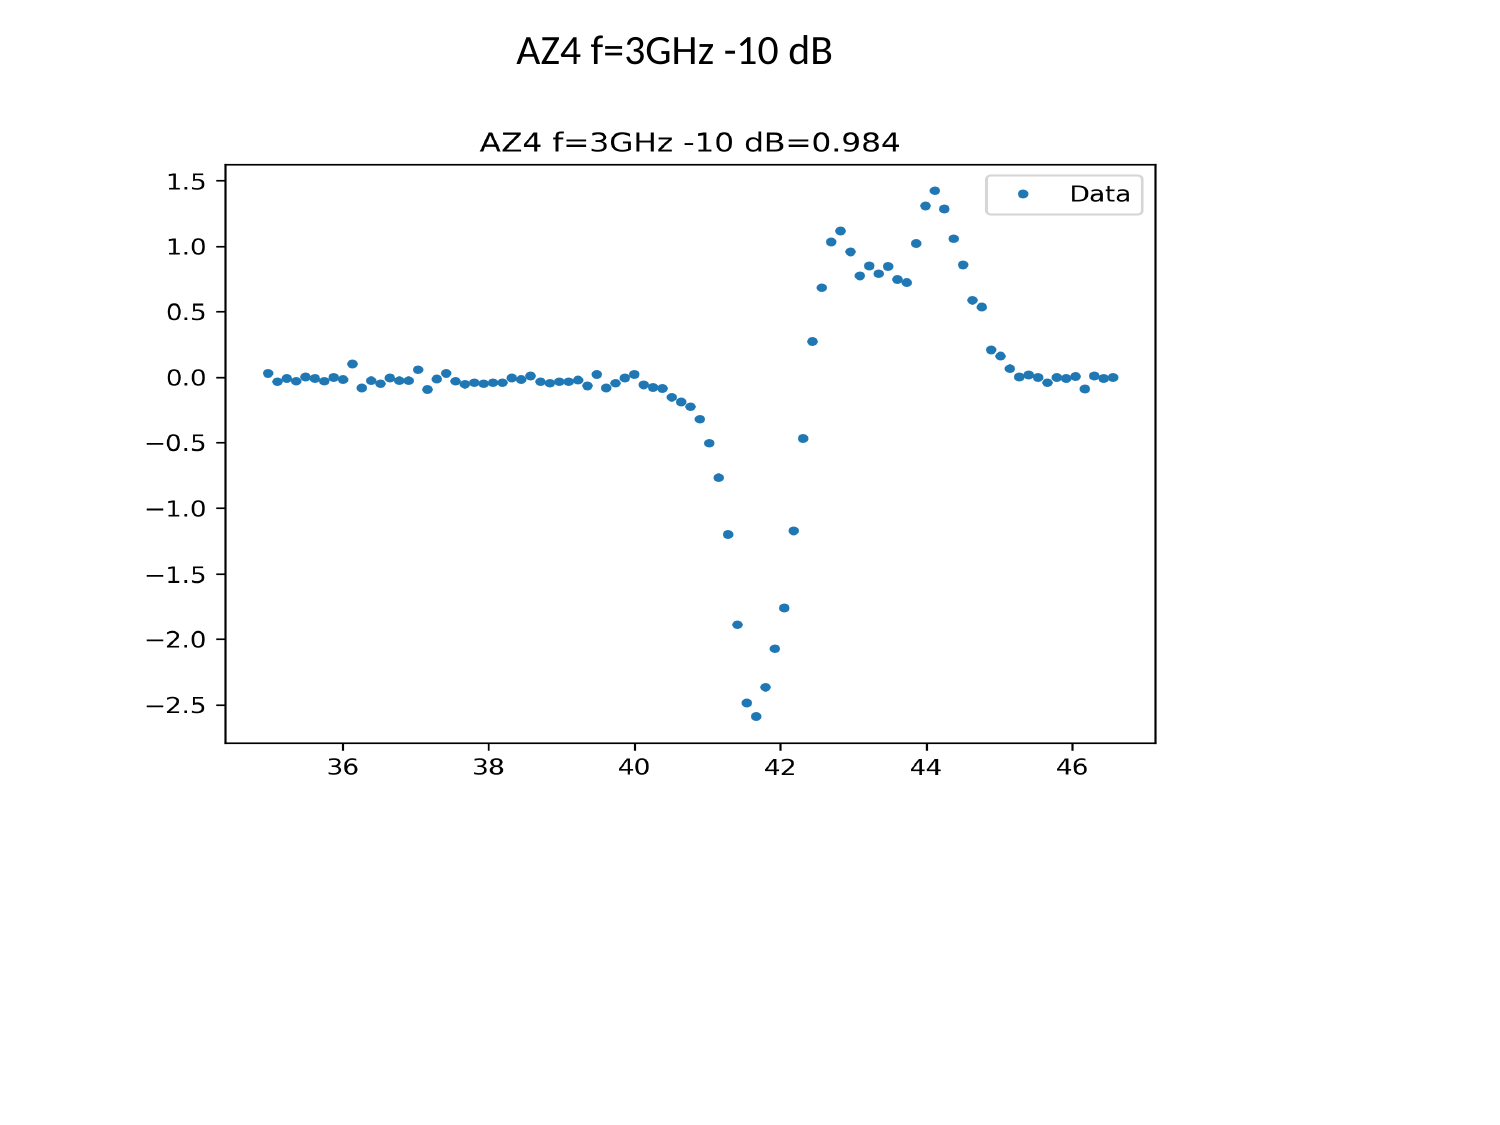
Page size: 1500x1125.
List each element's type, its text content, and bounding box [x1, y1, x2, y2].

text_box AZ4 f=3GHz -10 dB [501, 15, 849, 73]
picture [74, 74, 1276, 826]
